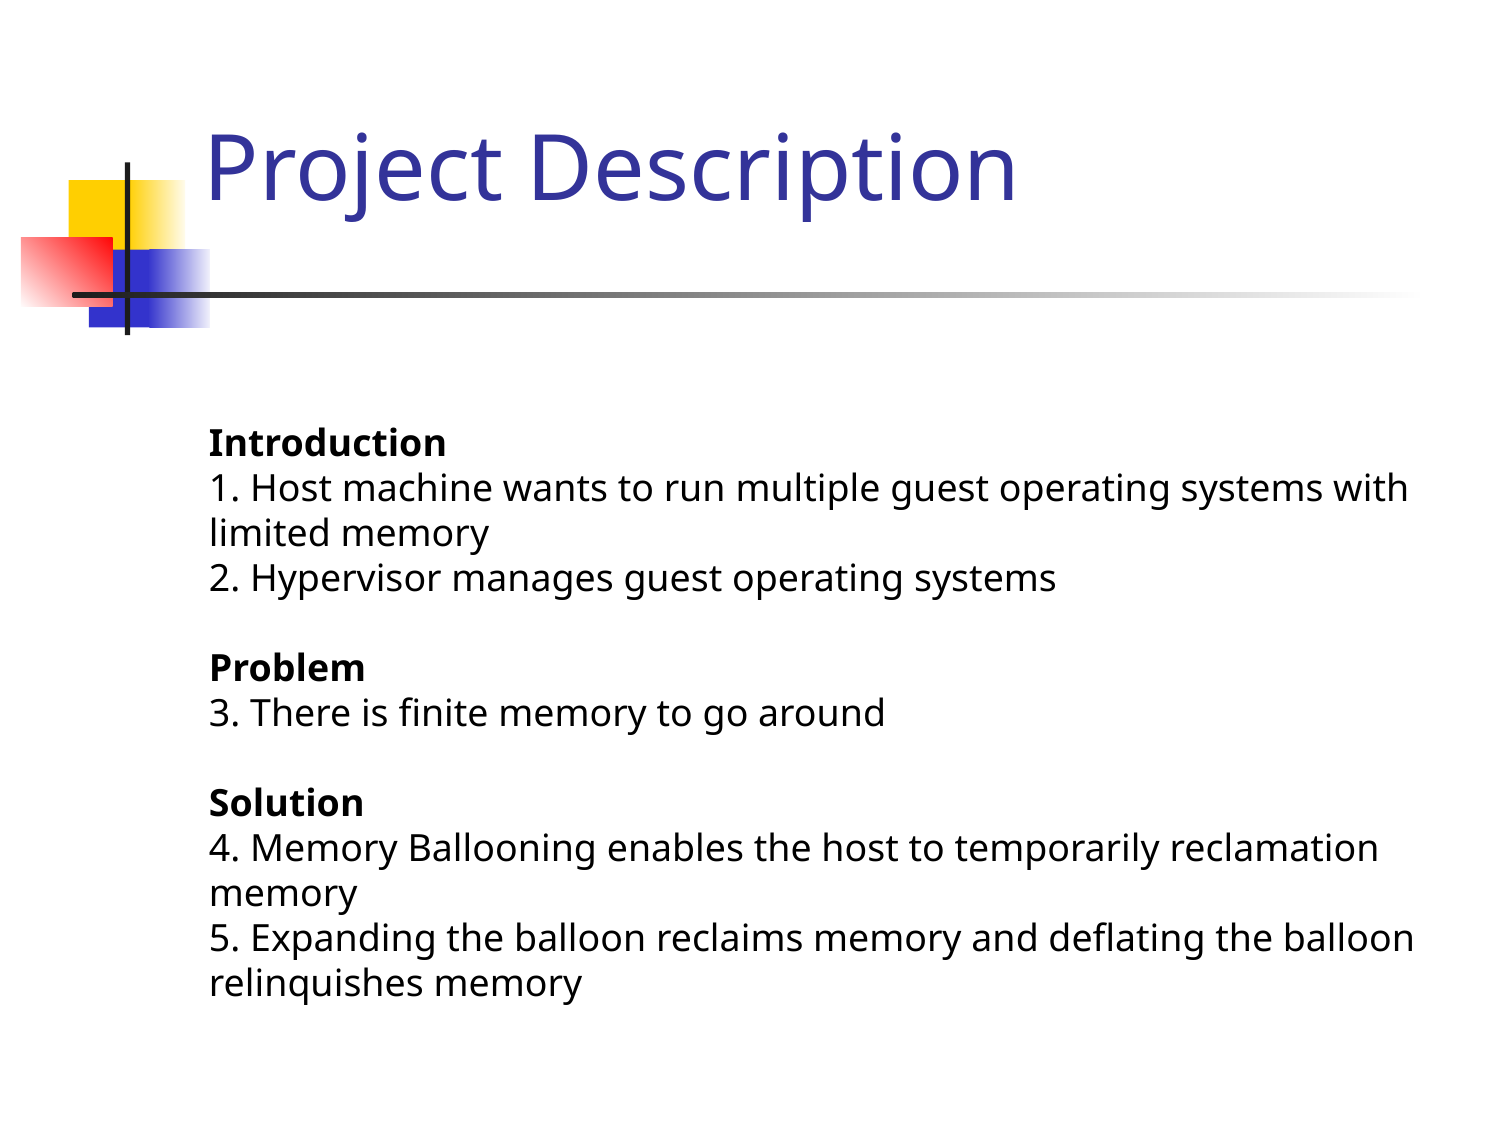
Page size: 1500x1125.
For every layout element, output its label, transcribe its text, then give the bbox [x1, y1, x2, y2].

list Introduction 1. Host machine wants to run multiple guest operating systems with limited memory 2. Hypervisor manages guest operating systems Problem 3. There is finite memory to go around Solution 4. Memory Ballooning enables the host to temporarily reclamation memory 5. Expanding the balloon reclaims memory and deflating the balloon relinquishes memory [193, 331, 1469, 1006]
title Project Description [188, 101, 1468, 289]
